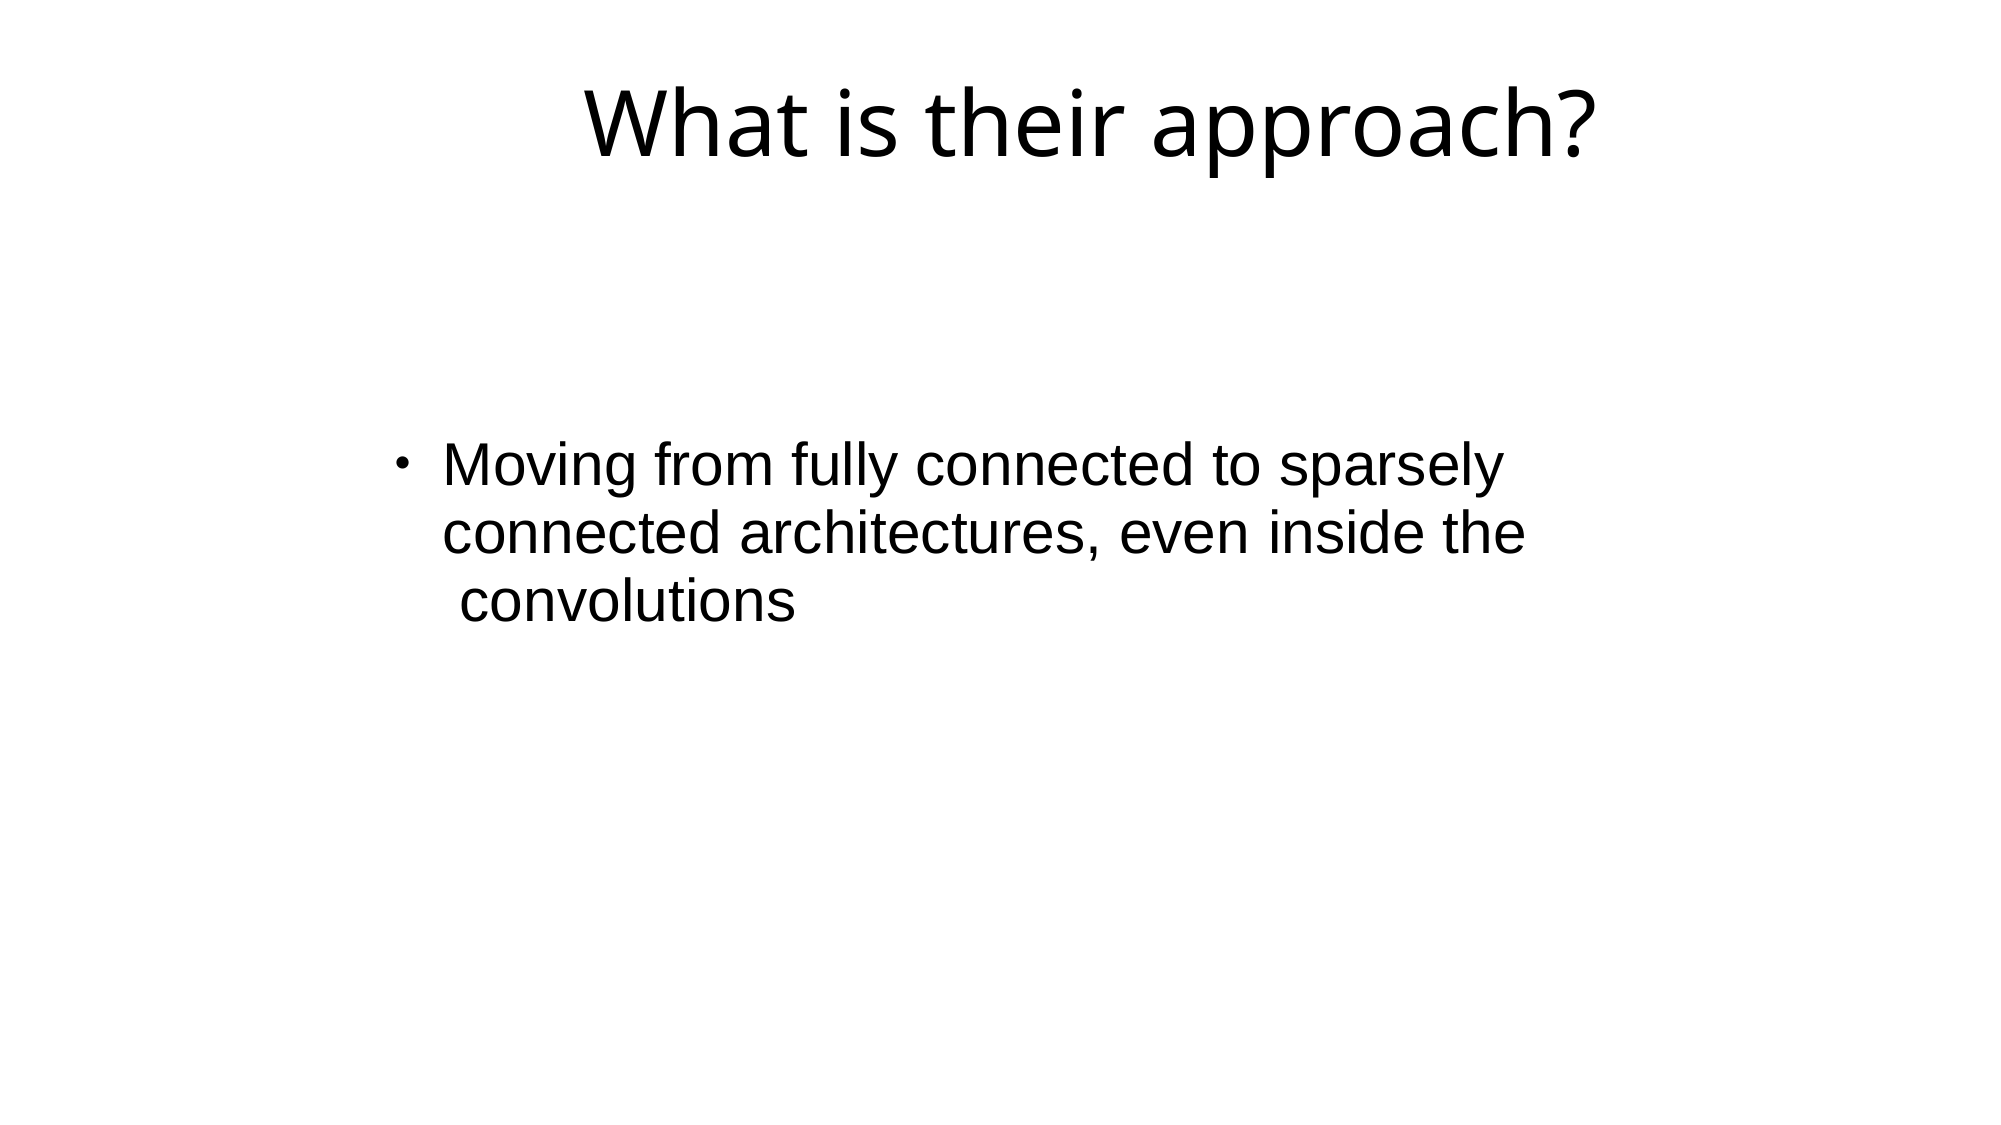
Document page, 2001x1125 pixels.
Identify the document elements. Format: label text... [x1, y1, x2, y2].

text_box Moving from fully connected to sparsely connected architectures, even inside the convolutions [440, 429, 1529, 634]
text_box ● [392, 443, 419, 476]
title What is their approach? [419, 0, 1752, 177]
